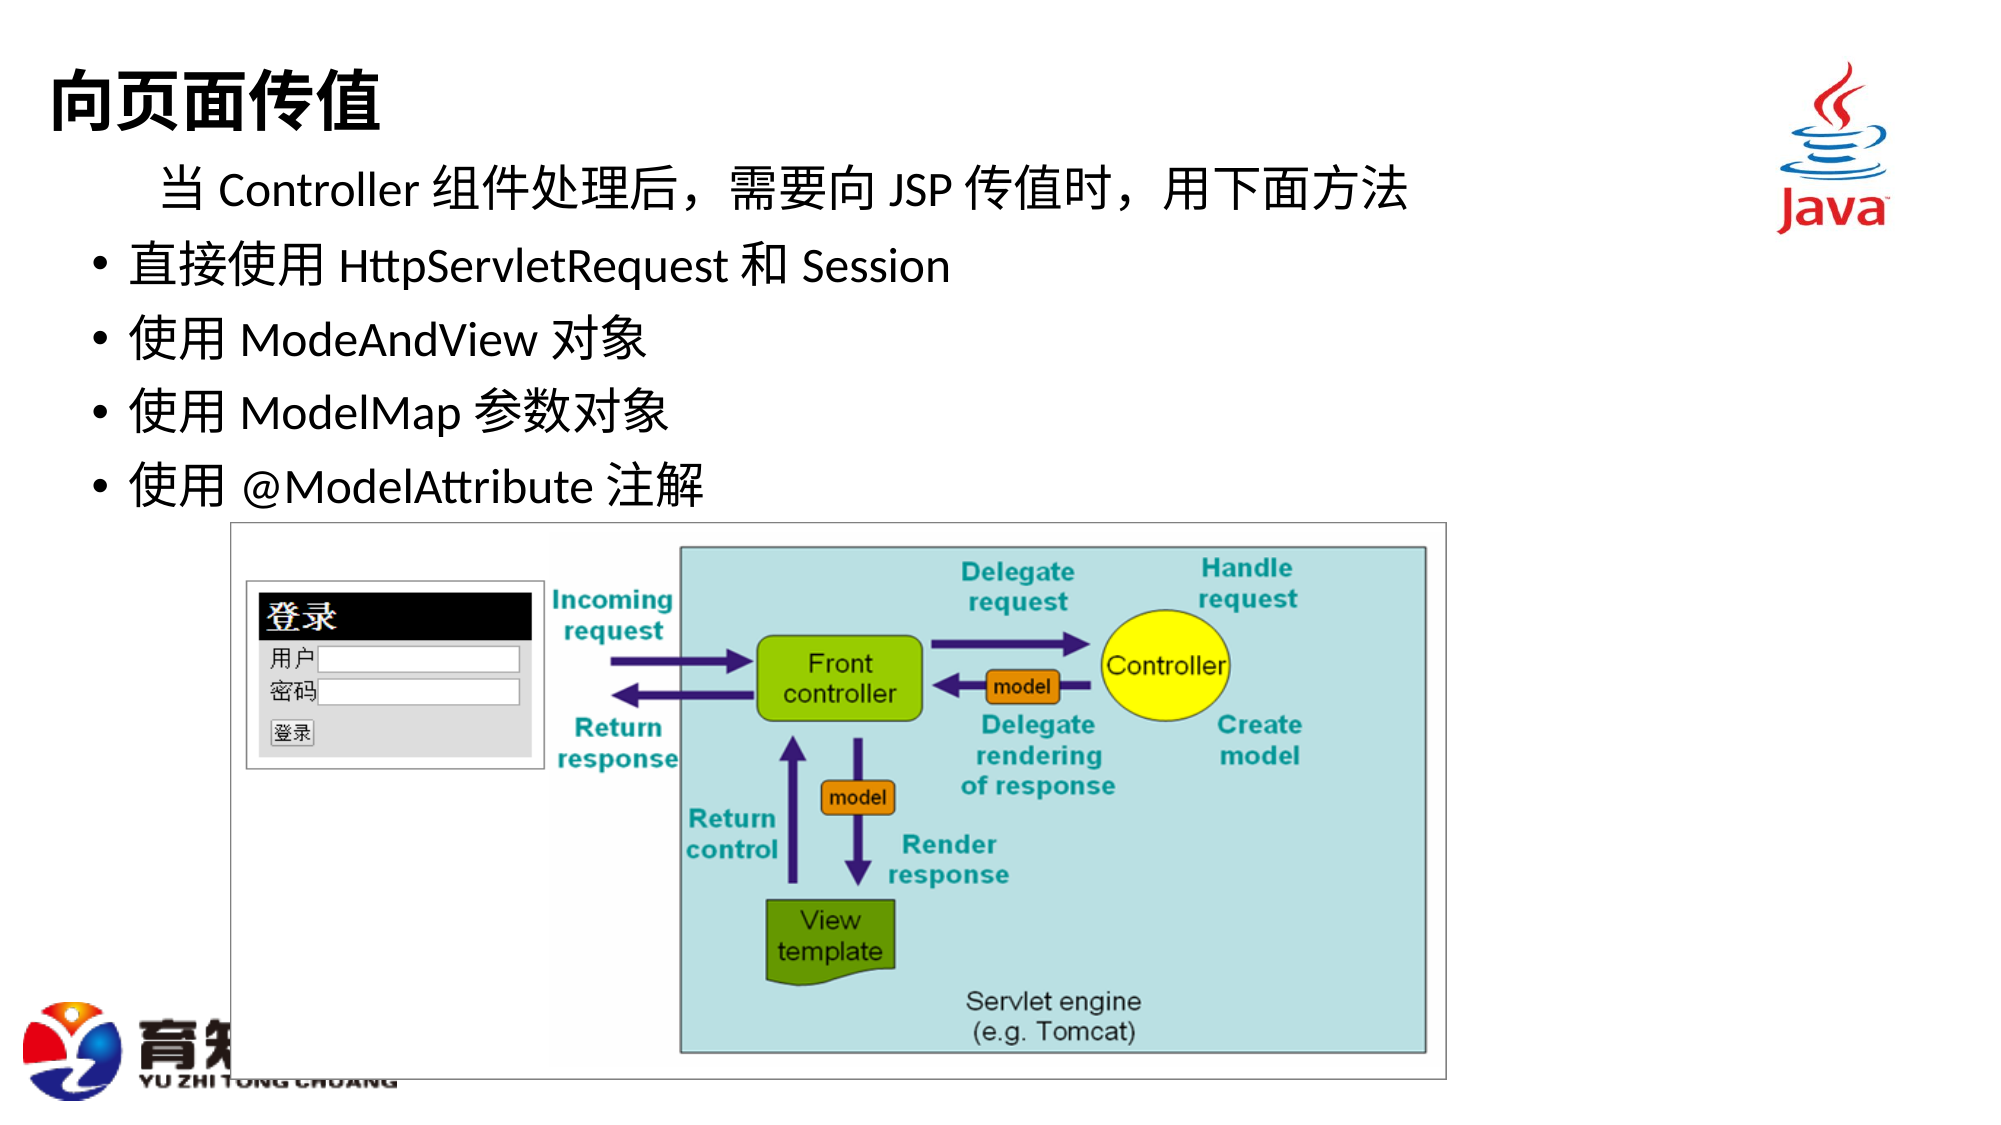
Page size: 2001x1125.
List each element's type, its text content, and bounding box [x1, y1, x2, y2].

list 当Controller组件处理后，需要向JSP传值时，用下面方法 直接使用HttpServletRequest和Session 使用ModeAndView对象 使用ModelMap参数对象 使用@ModelAttribute注解 [76, 149, 1500, 525]
title 向页面传值 [33, 56, 1759, 152]
picture [23, 522, 1447, 1101]
picture [1709, 45, 1957, 250]
